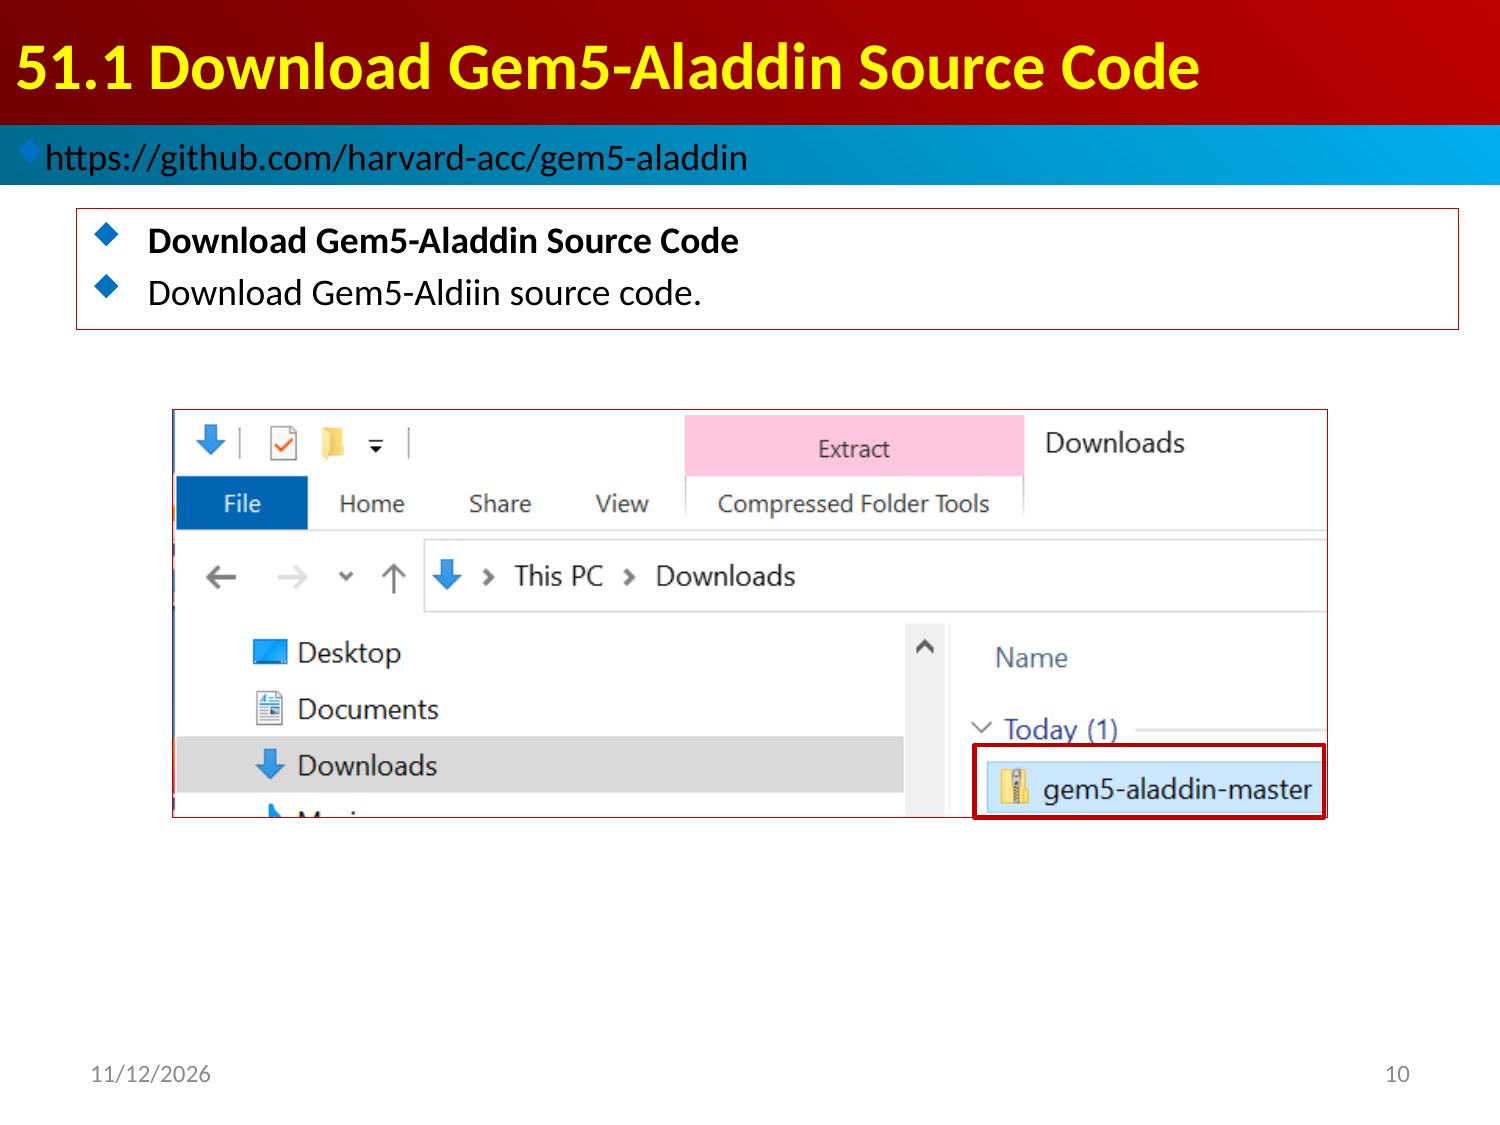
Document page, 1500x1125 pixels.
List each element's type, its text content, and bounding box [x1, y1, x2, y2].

picture [172, 409, 1328, 818]
subtitle Download Gem5-Aladdin Source Code Download Gem5-Aldiin source code. [76, 208, 1459, 330]
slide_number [75, 1042, 425, 1103]
slide_number 10 [1074, 1042, 1425, 1103]
title 51.1 Download Gem5-Aladdin Source Code [0, 0, 1500, 125]
text_box https://github.com/harvard-acc/gem5-aladdin [0, 125, 1500, 185]
